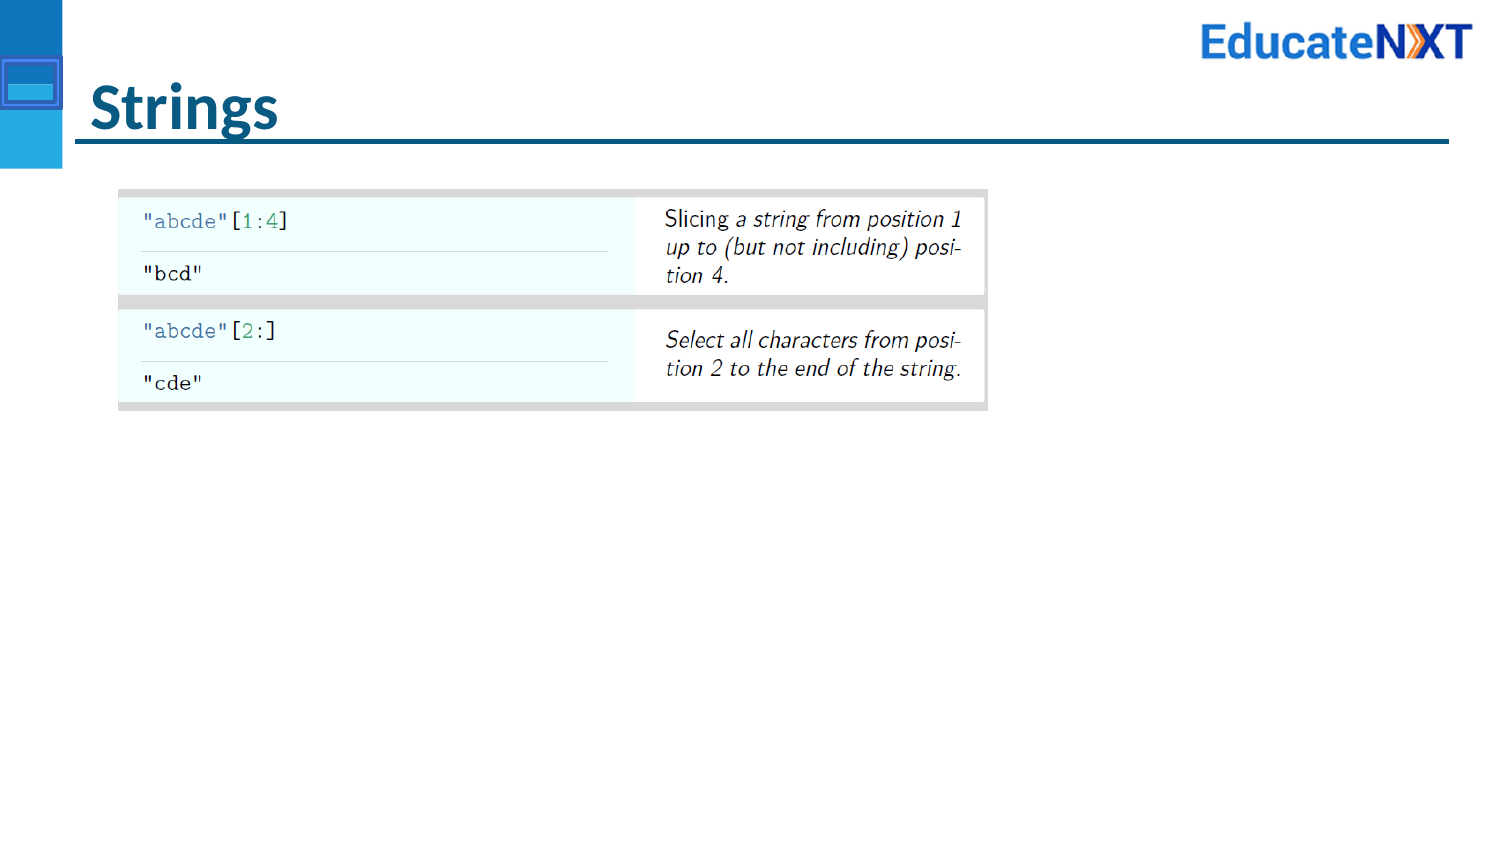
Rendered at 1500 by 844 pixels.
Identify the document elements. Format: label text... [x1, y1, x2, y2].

picture [1168, 0, 1500, 82]
text_box [0, 55, 63, 110]
picture [117, 189, 989, 411]
title Strings [75, 47, 1339, 142]
